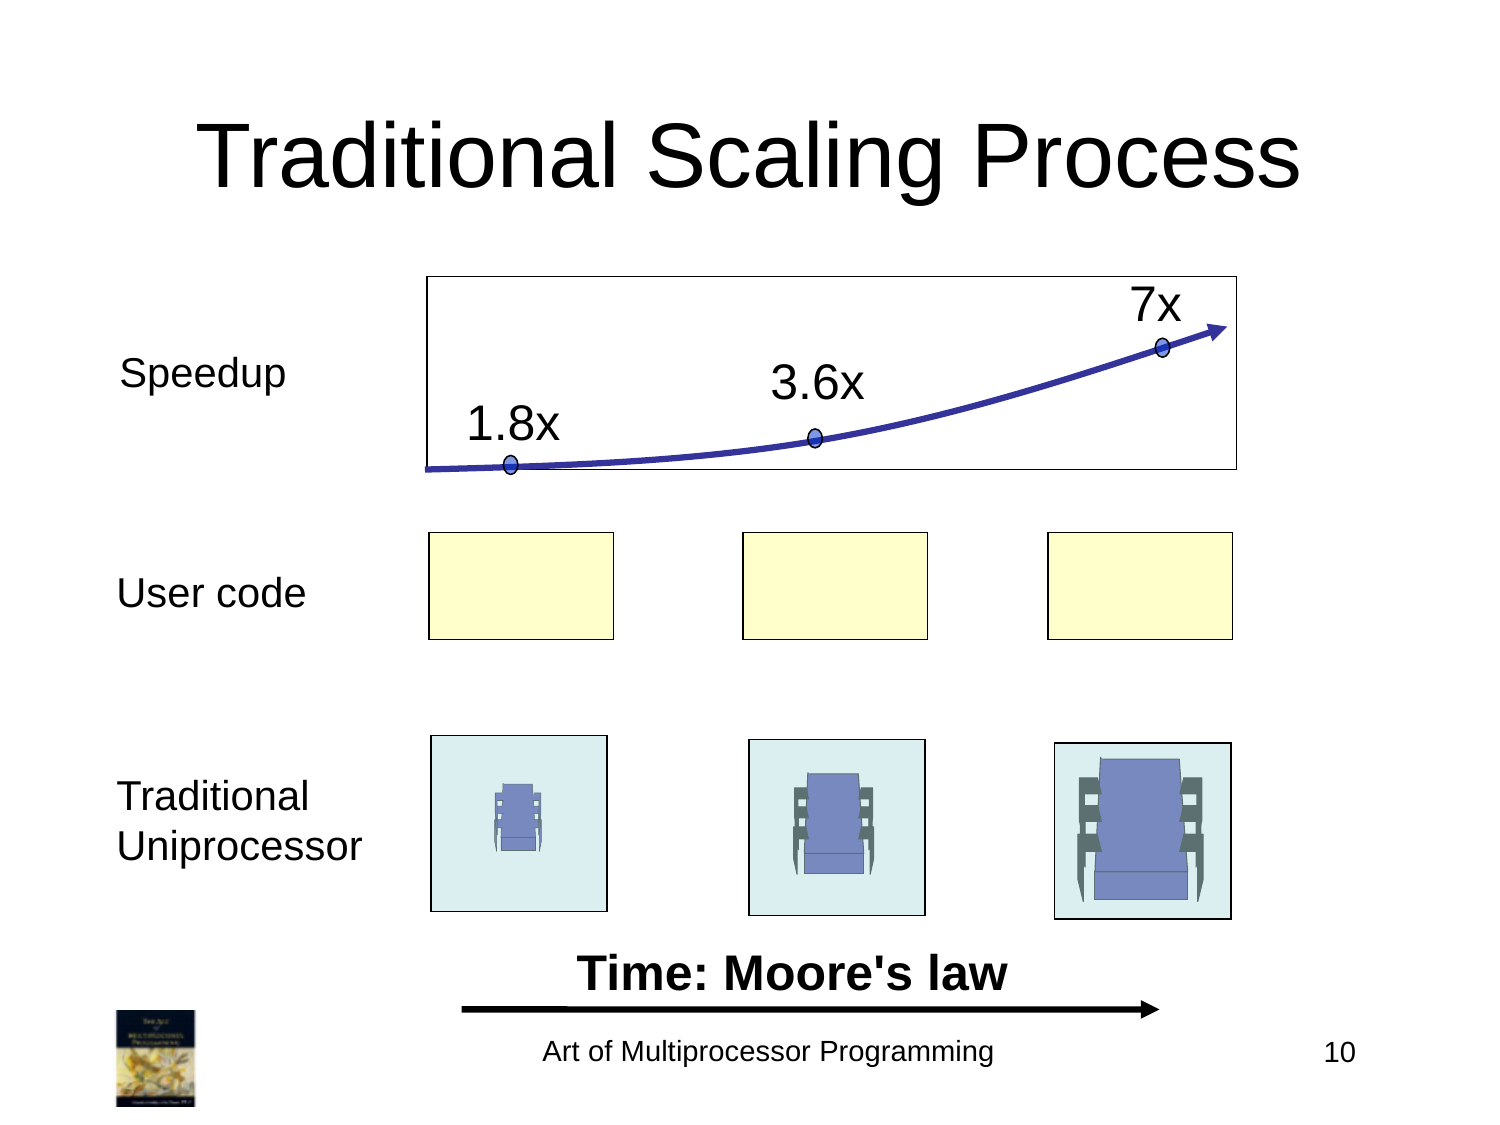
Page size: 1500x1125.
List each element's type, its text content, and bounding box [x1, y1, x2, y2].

text_box [1048, 532, 1233, 640]
text_box [1197, 324, 1228, 337]
text_box 3.6x [755, 342, 880, 417]
text_box [429, 532, 614, 640]
text_box User code [101, 558, 322, 623]
text_box Traditional Uniprocessor [101, 761, 404, 876]
text_box [1155, 339, 1170, 358]
title Traditional Scaling Process [112, 57, 1388, 246]
text_box 1.8x [451, 382, 576, 458]
text_box 7x [1114, 263, 1197, 339]
footer Art of Multiprocessor Programming [512, 1024, 1026, 1103]
text_box [1054, 742, 1231, 919]
text_box [430, 735, 608, 912]
text_box [518, 276, 1237, 470]
text_box [424, 458, 505, 470]
text_box [427, 276, 1151, 469]
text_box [494, 782, 542, 852]
picture [107, 1010, 204, 1107]
text_box Time: Moore's law [561, 933, 1023, 1008]
text_box [743, 532, 928, 640]
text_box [1077, 756, 1204, 902]
text_box 10 [1058, 1025, 1371, 1101]
text_box [1167, 339, 1191, 346]
text_box Speedup [104, 338, 302, 404]
text_box [807, 428, 823, 448]
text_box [793, 772, 874, 875]
text_box [461, 1003, 1160, 1016]
text_box [503, 458, 518, 475]
text_box [517, 339, 1158, 467]
text_box [748, 739, 926, 916]
